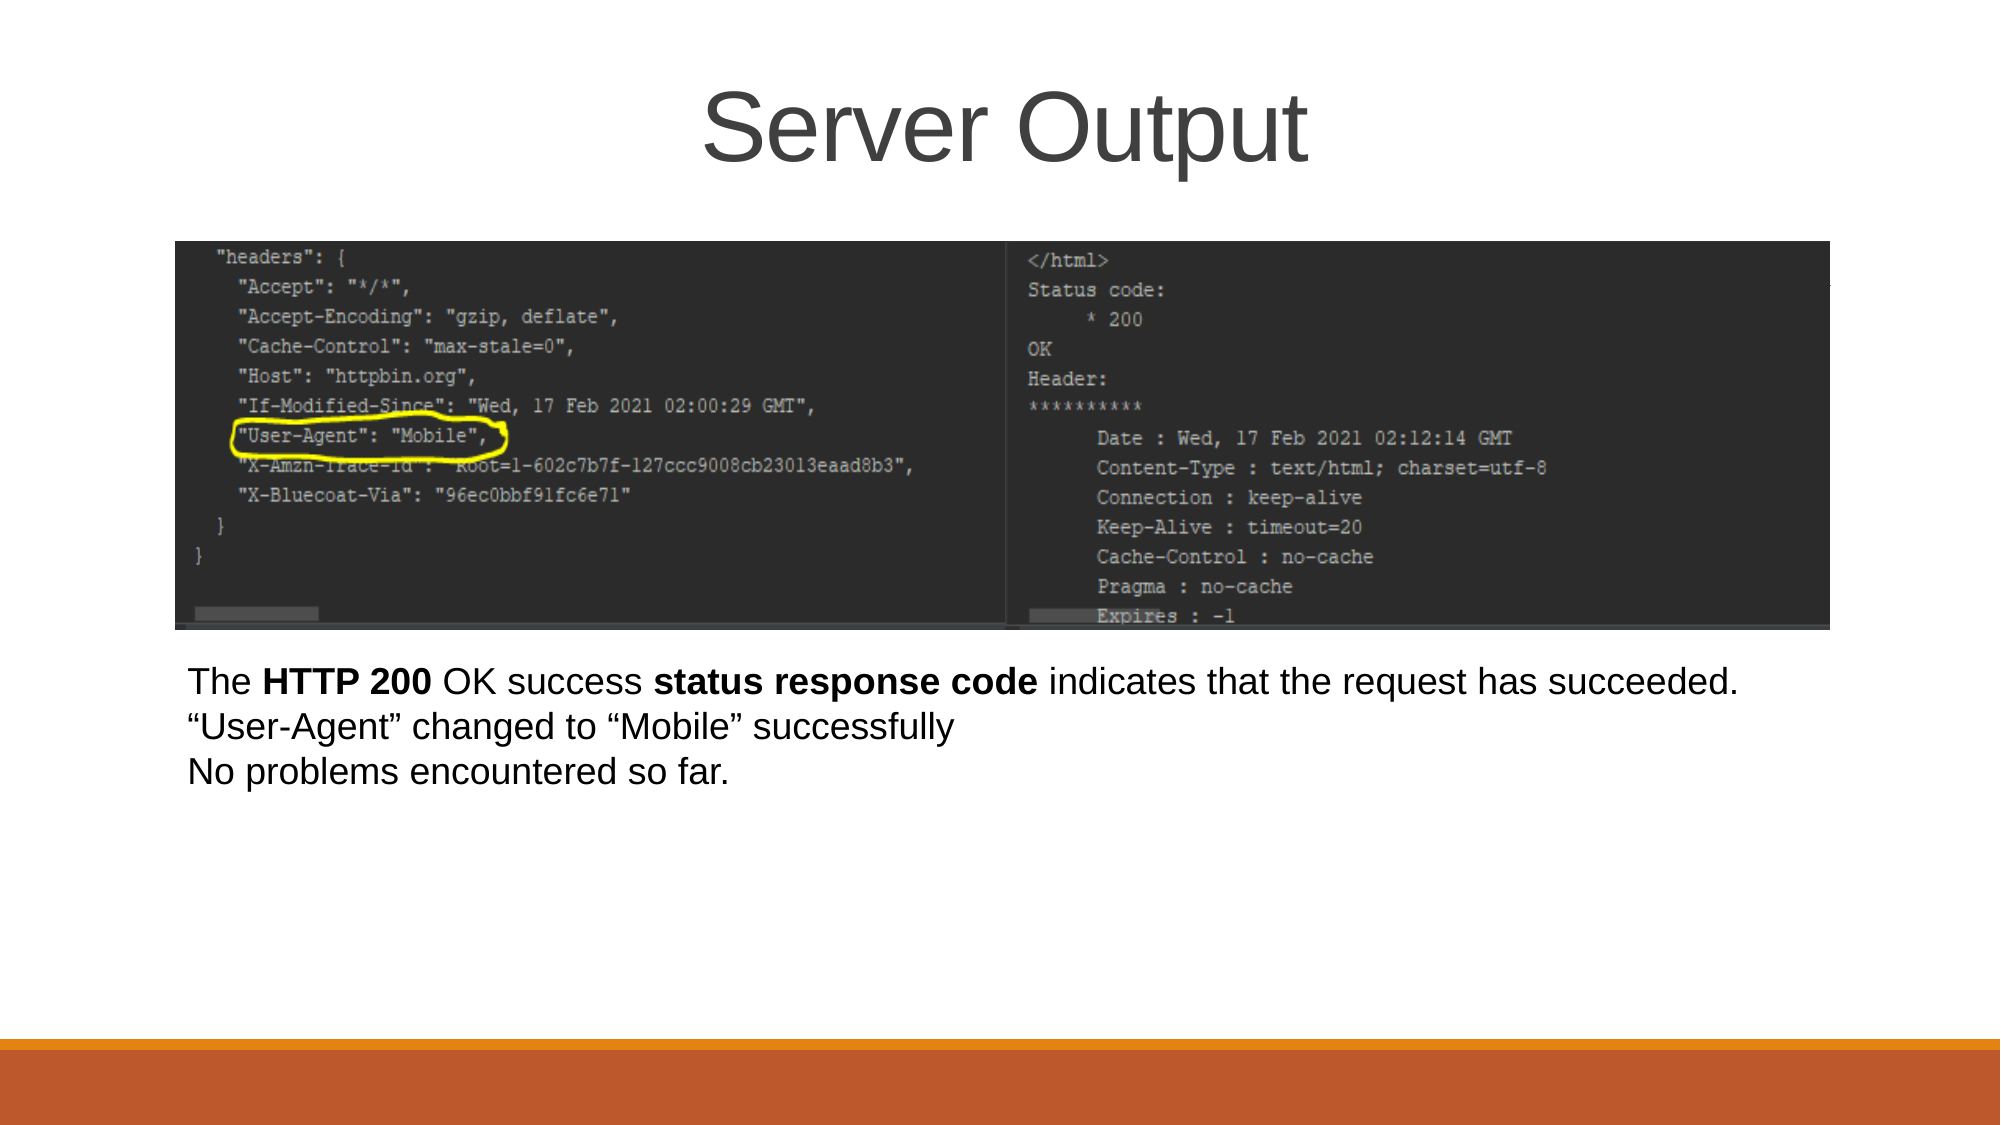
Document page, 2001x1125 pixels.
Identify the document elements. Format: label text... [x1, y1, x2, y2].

title Server Output [180, 47, 1830, 190]
picture [174, 241, 1831, 630]
text_box The HTTP 200 OK success status response code indicates that the request has succeeded. “User-Agent” changed to “Mobile” successfully No problems encountered so far. [172, 649, 1810, 799]
